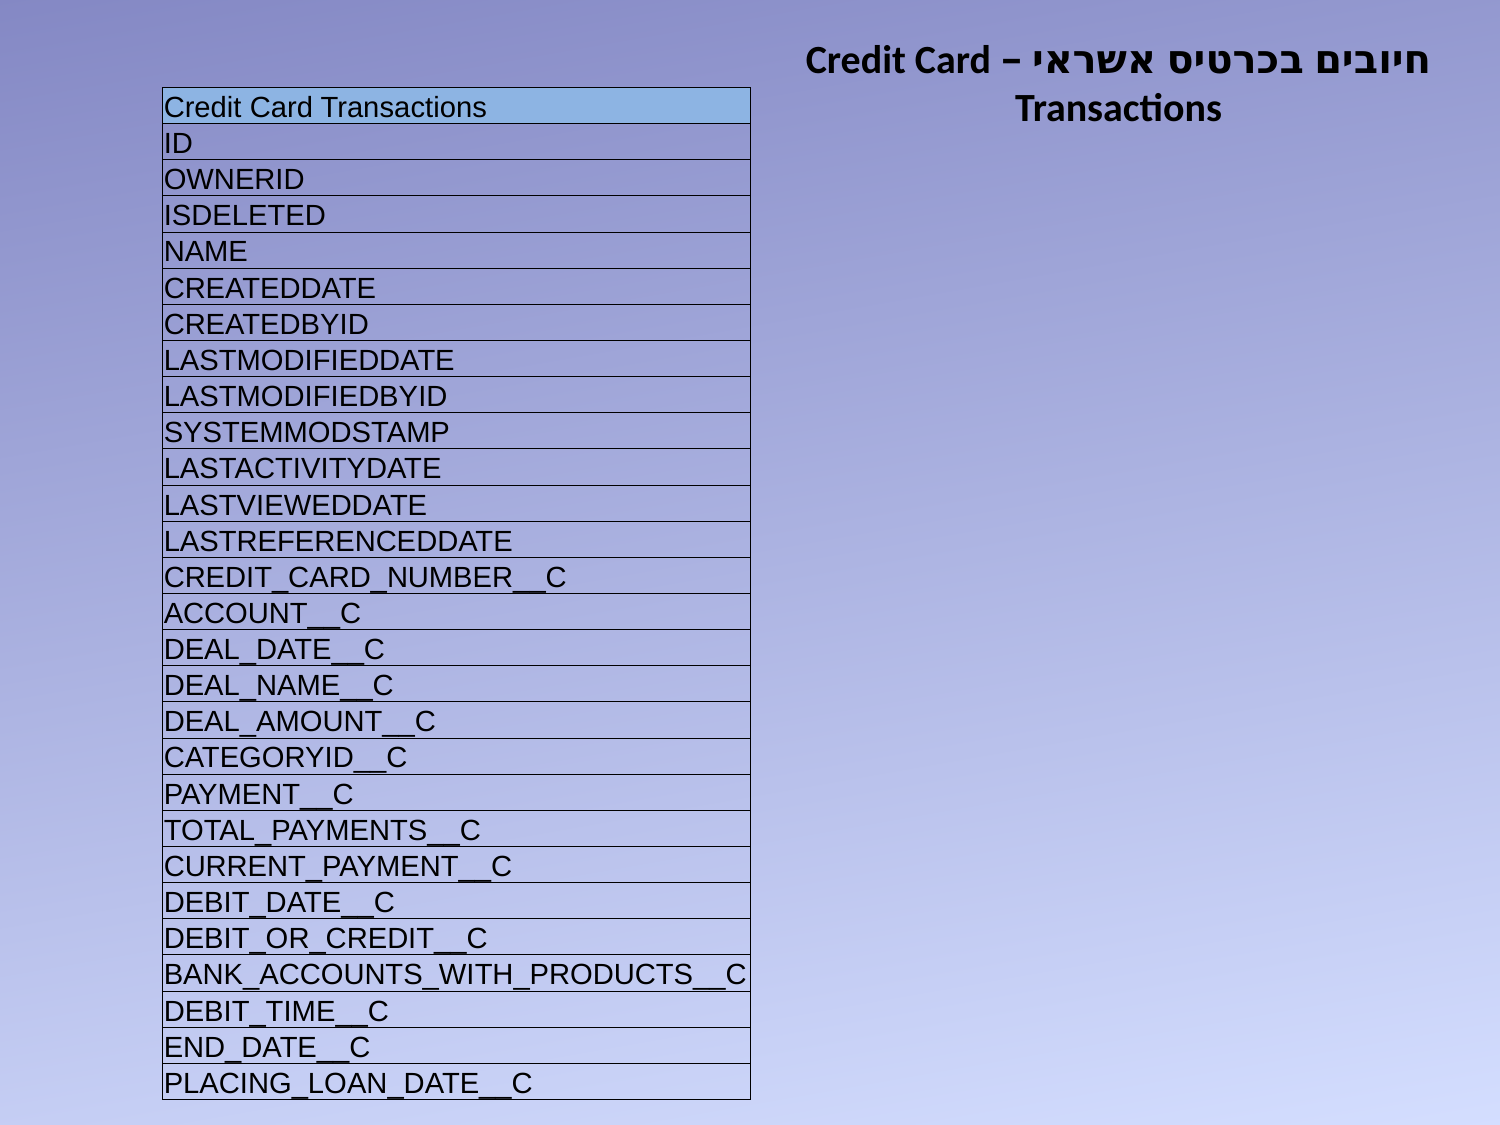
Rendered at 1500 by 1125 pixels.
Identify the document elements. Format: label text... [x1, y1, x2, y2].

table_cell BANK_ACCOUNTS_WITH_PRODUCTS__C [163, 955, 750, 991]
table_cell PAYMENT__C [163, 775, 750, 810]
table_cell DEAL_AMOUNT__C [163, 702, 750, 738]
table_cell LASTACTIVITYDATE [163, 449, 750, 485]
table_cell LASTMODIFIEDBYID [163, 377, 750, 412]
table_cell DEBIT_TIME__C [163, 992, 750, 1027]
table_cell TOTAL_PAYMENTS__C [163, 811, 750, 846]
table_cell CATEGORYID__C [163, 739, 750, 774]
table_cell OWNERID [163, 160, 750, 195]
table_cell LASTMODIFIEDDATE [163, 341, 750, 376]
title חיובים בכרטיס אשראי – Credit Card Transactions [725, 24, 1500, 138]
table_cell CREDIT_CARD_NUMBER__C [163, 558, 750, 593]
table_cell NAME [163, 233, 750, 268]
table_cell CREATEDDATE [163, 269, 750, 304]
table_cell SYSTEMMODSTAMP [163, 413, 750, 448]
table_cell DEAL_NAME__C [163, 666, 750, 701]
table_cell DEBIT_OR_CREDIT__C [163, 919, 750, 954]
table_cell CURRENT_PAYMENT__C [163, 847, 750, 882]
table_cell DEBIT_DATE__C [163, 883, 750, 918]
table_cell CREATEDBYID [163, 305, 750, 340]
table_cell END_DATE__C [163, 1028, 750, 1063]
table_cell DEAL_DATE__C [163, 630, 750, 665]
table_cell PLACING_LOAN_DATE__C [163, 1064, 750, 1099]
table_cell LASTREFERENCEDDATE [163, 522, 750, 557]
table_cell ID [163, 124, 750, 159]
table_cell LASTVIEWEDDATE [163, 486, 750, 521]
table_header Credit Card Transactions [163, 88, 750, 123]
table_cell ISDELETED [163, 196, 750, 232]
table_cell ACCOUNT__C [163, 594, 750, 629]
